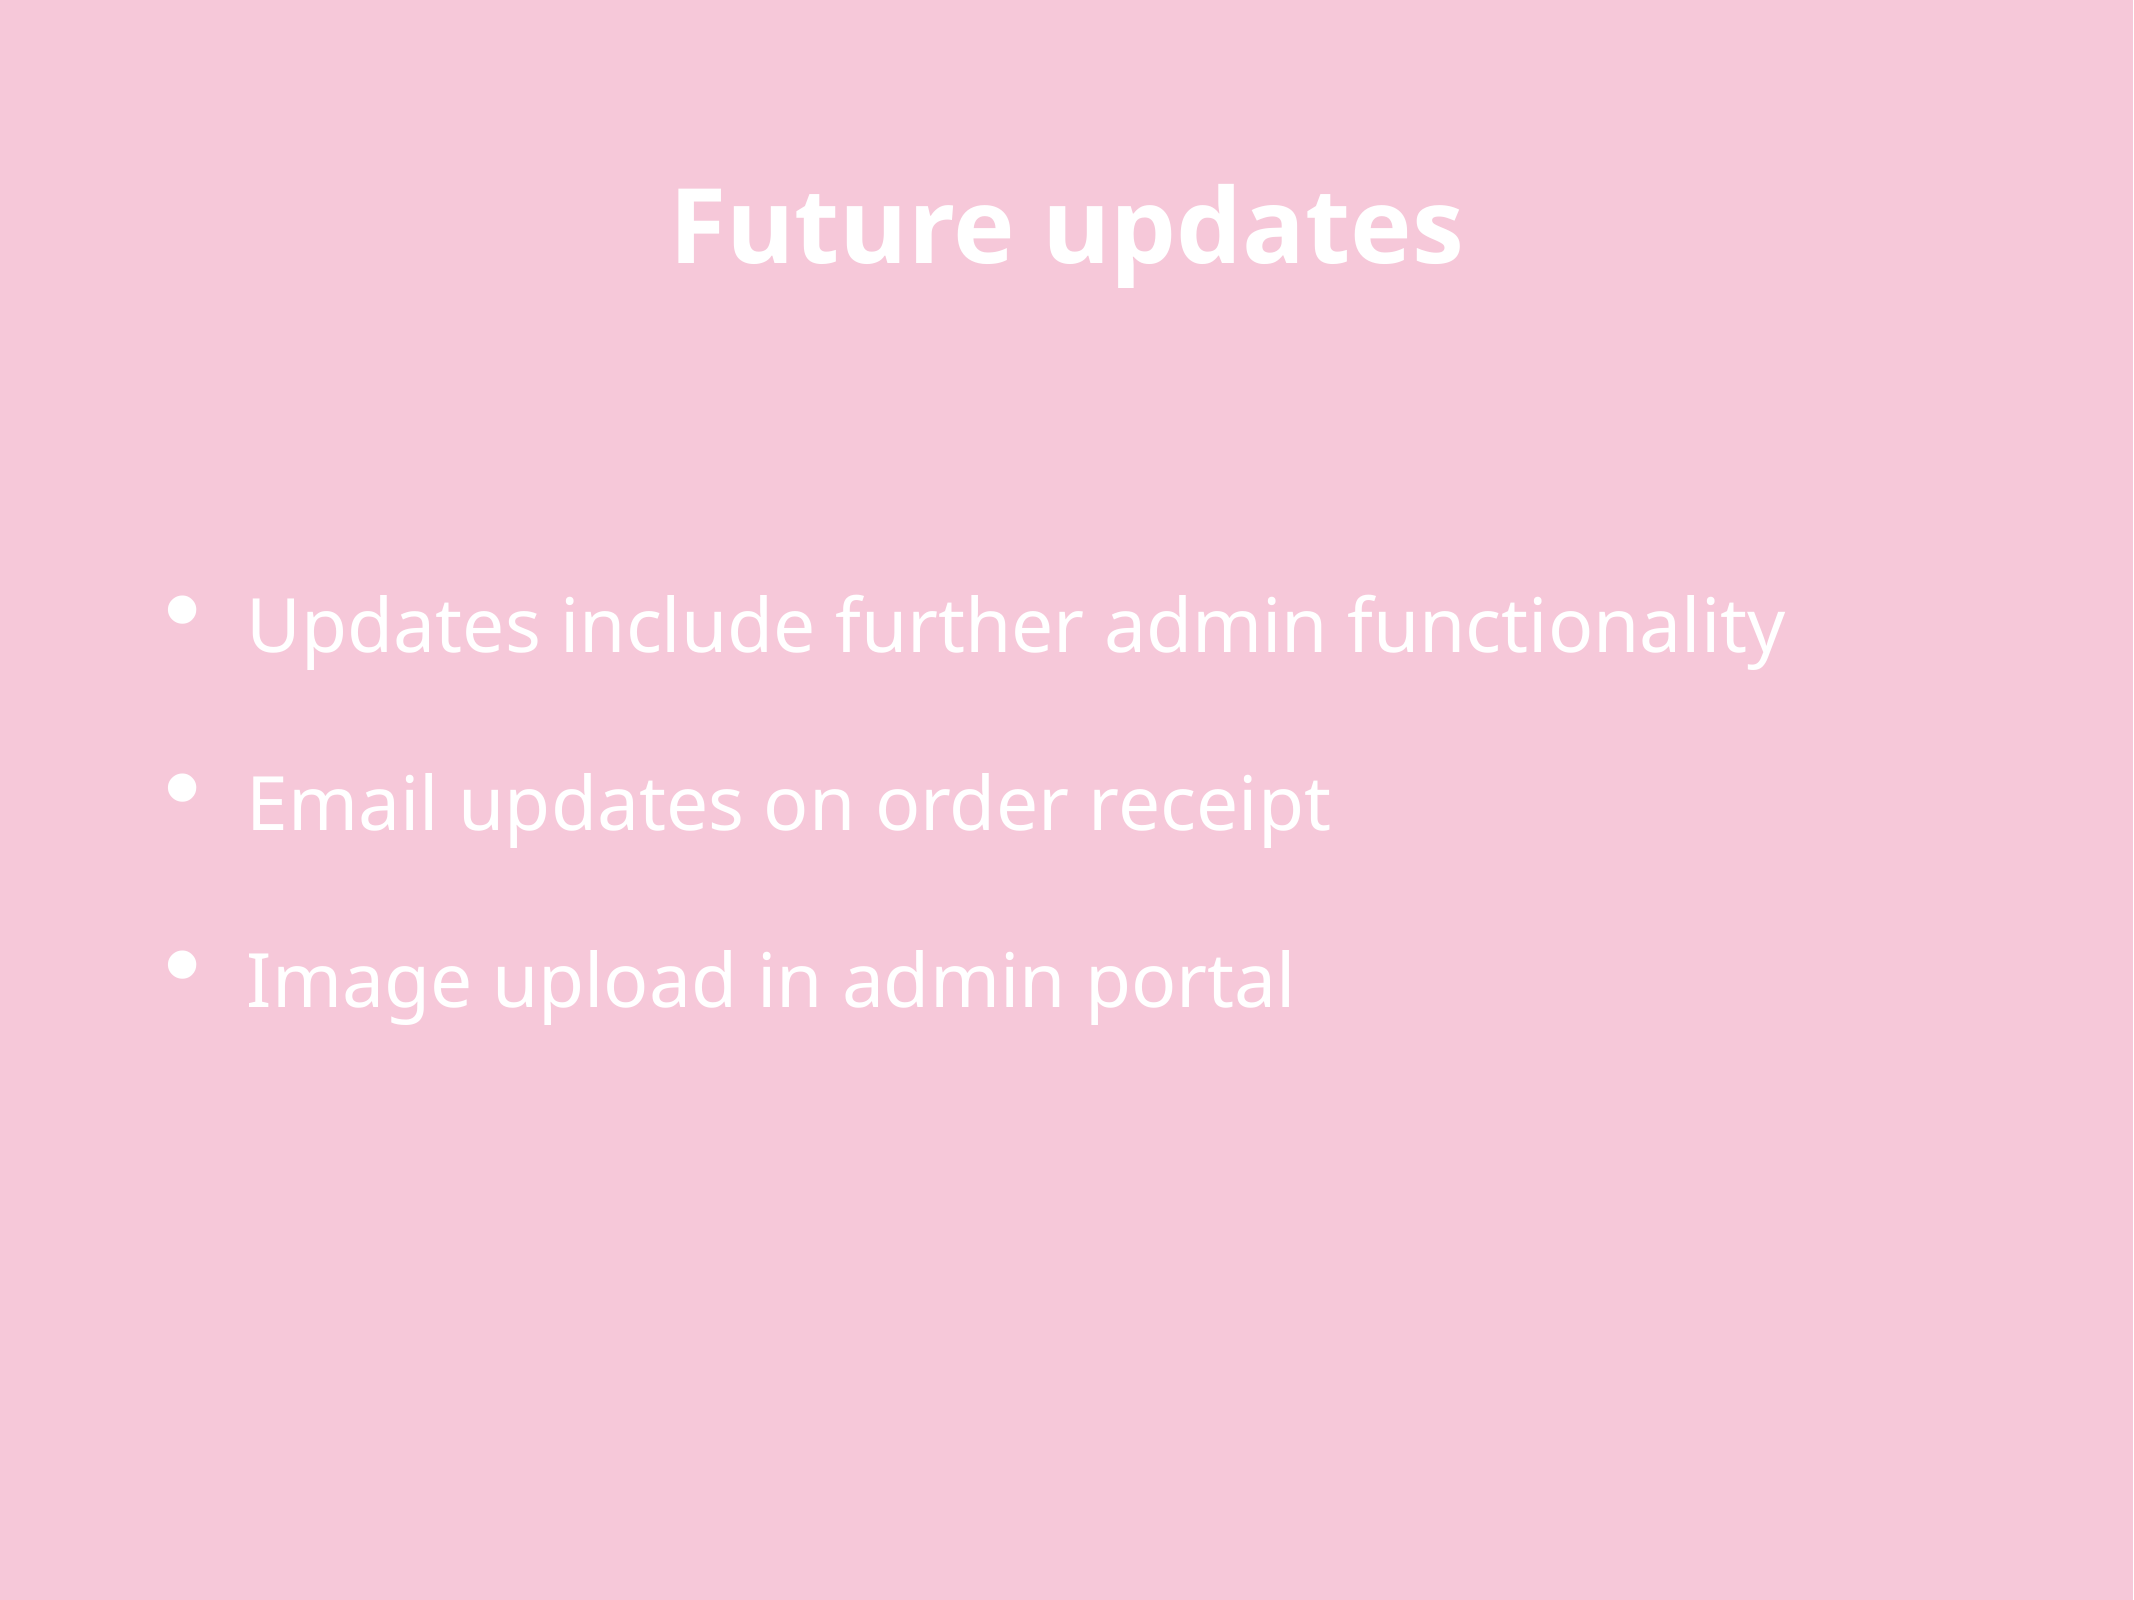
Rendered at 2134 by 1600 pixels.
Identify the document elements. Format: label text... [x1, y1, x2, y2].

text_box Future updates [606, 150, 1528, 293]
list Updates include further admin functionality Email updates on order receipt Image upload in admin portal [155, 207, 1978, 1393]
